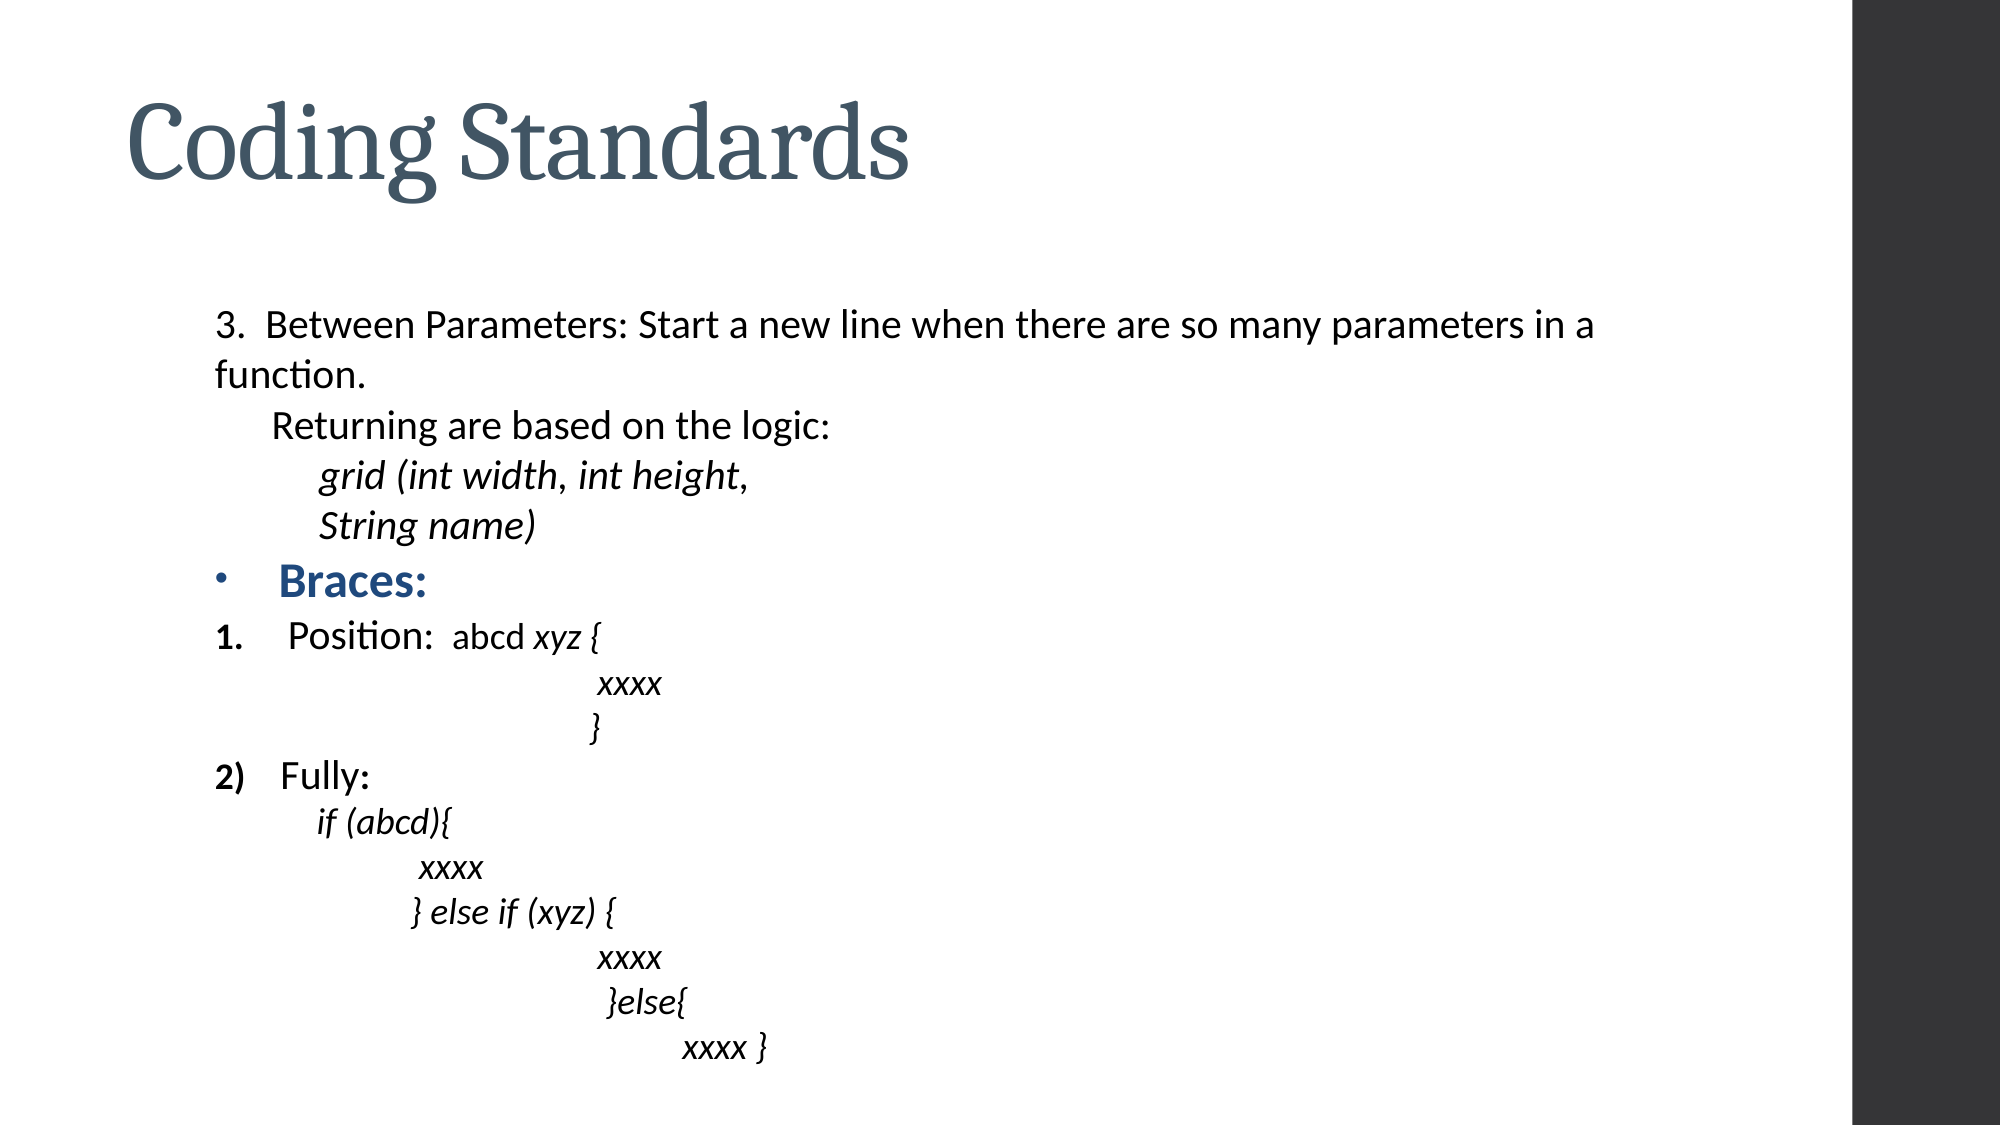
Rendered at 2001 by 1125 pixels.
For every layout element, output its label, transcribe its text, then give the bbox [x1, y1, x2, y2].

text_box 3. Between Parameters: Start a new line when there are so many parameters in a function. Returning are based on the logic: grid (int width, int height, String name) Braces: Position: abcd xyz { xxxx } 2) Fully: if (abcd){ xxxx } else if (xyz) { xxxx }else{ xxxx } [214, 199, 1690, 1068]
text_box [1852, 0, 2000, 1125]
title Coding Standards [125, 65, 1050, 256]
